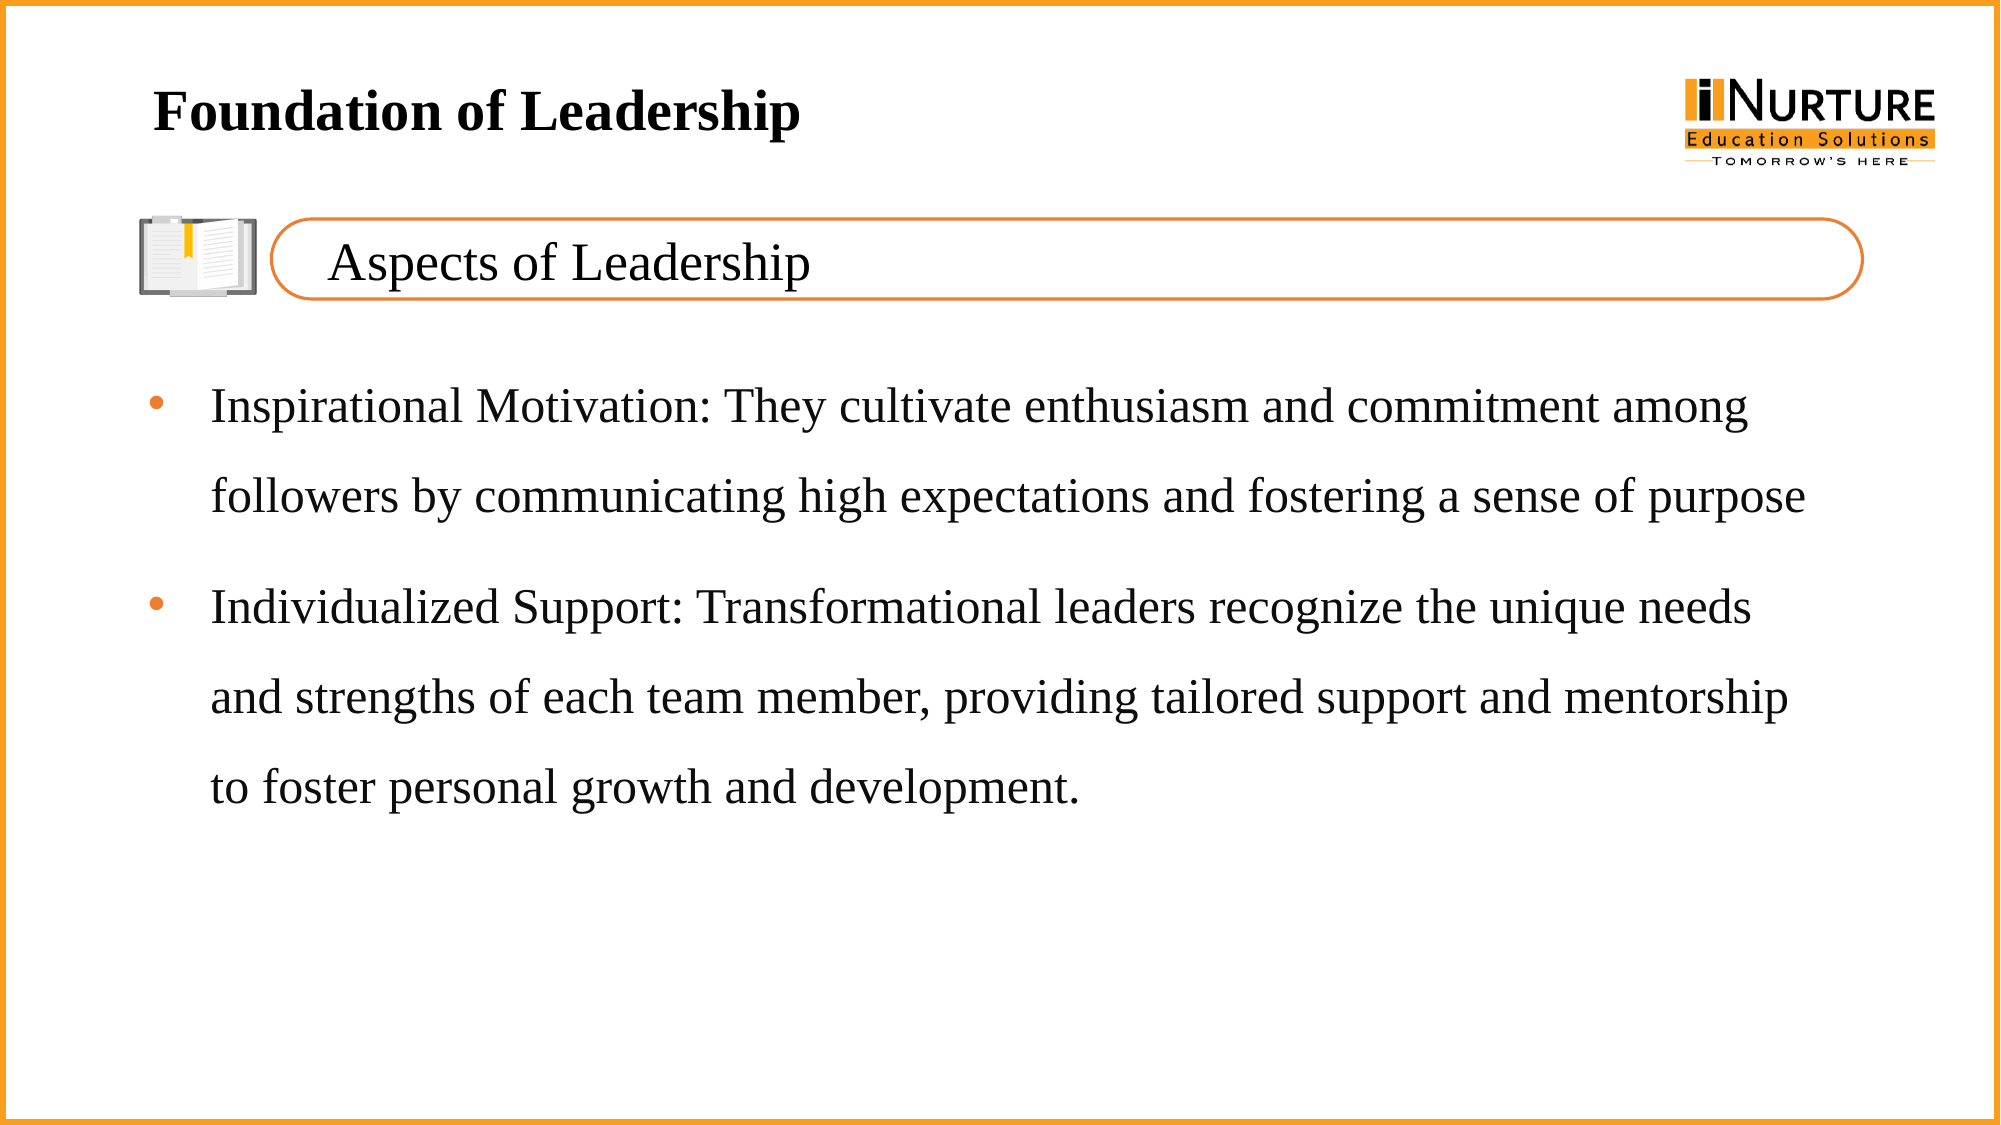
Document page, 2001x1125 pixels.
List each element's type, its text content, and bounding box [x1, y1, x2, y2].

text_box Aspects of Leadership [269, 217, 1865, 301]
list Foundation of Leadership [101, 72, 1656, 184]
picture [122, 184, 274, 334]
list Inspirational Motivation: They cultivate enthusiasm and commitment among followers by communicating high expectations and fostering a sense of purpose Individualized Support: Transformational leaders recognize the unique needs and strengths of each team member, providing tailored support and mentorship to foster personal growth and development. [120, 334, 1846, 1088]
picture [1665, 57, 1960, 184]
